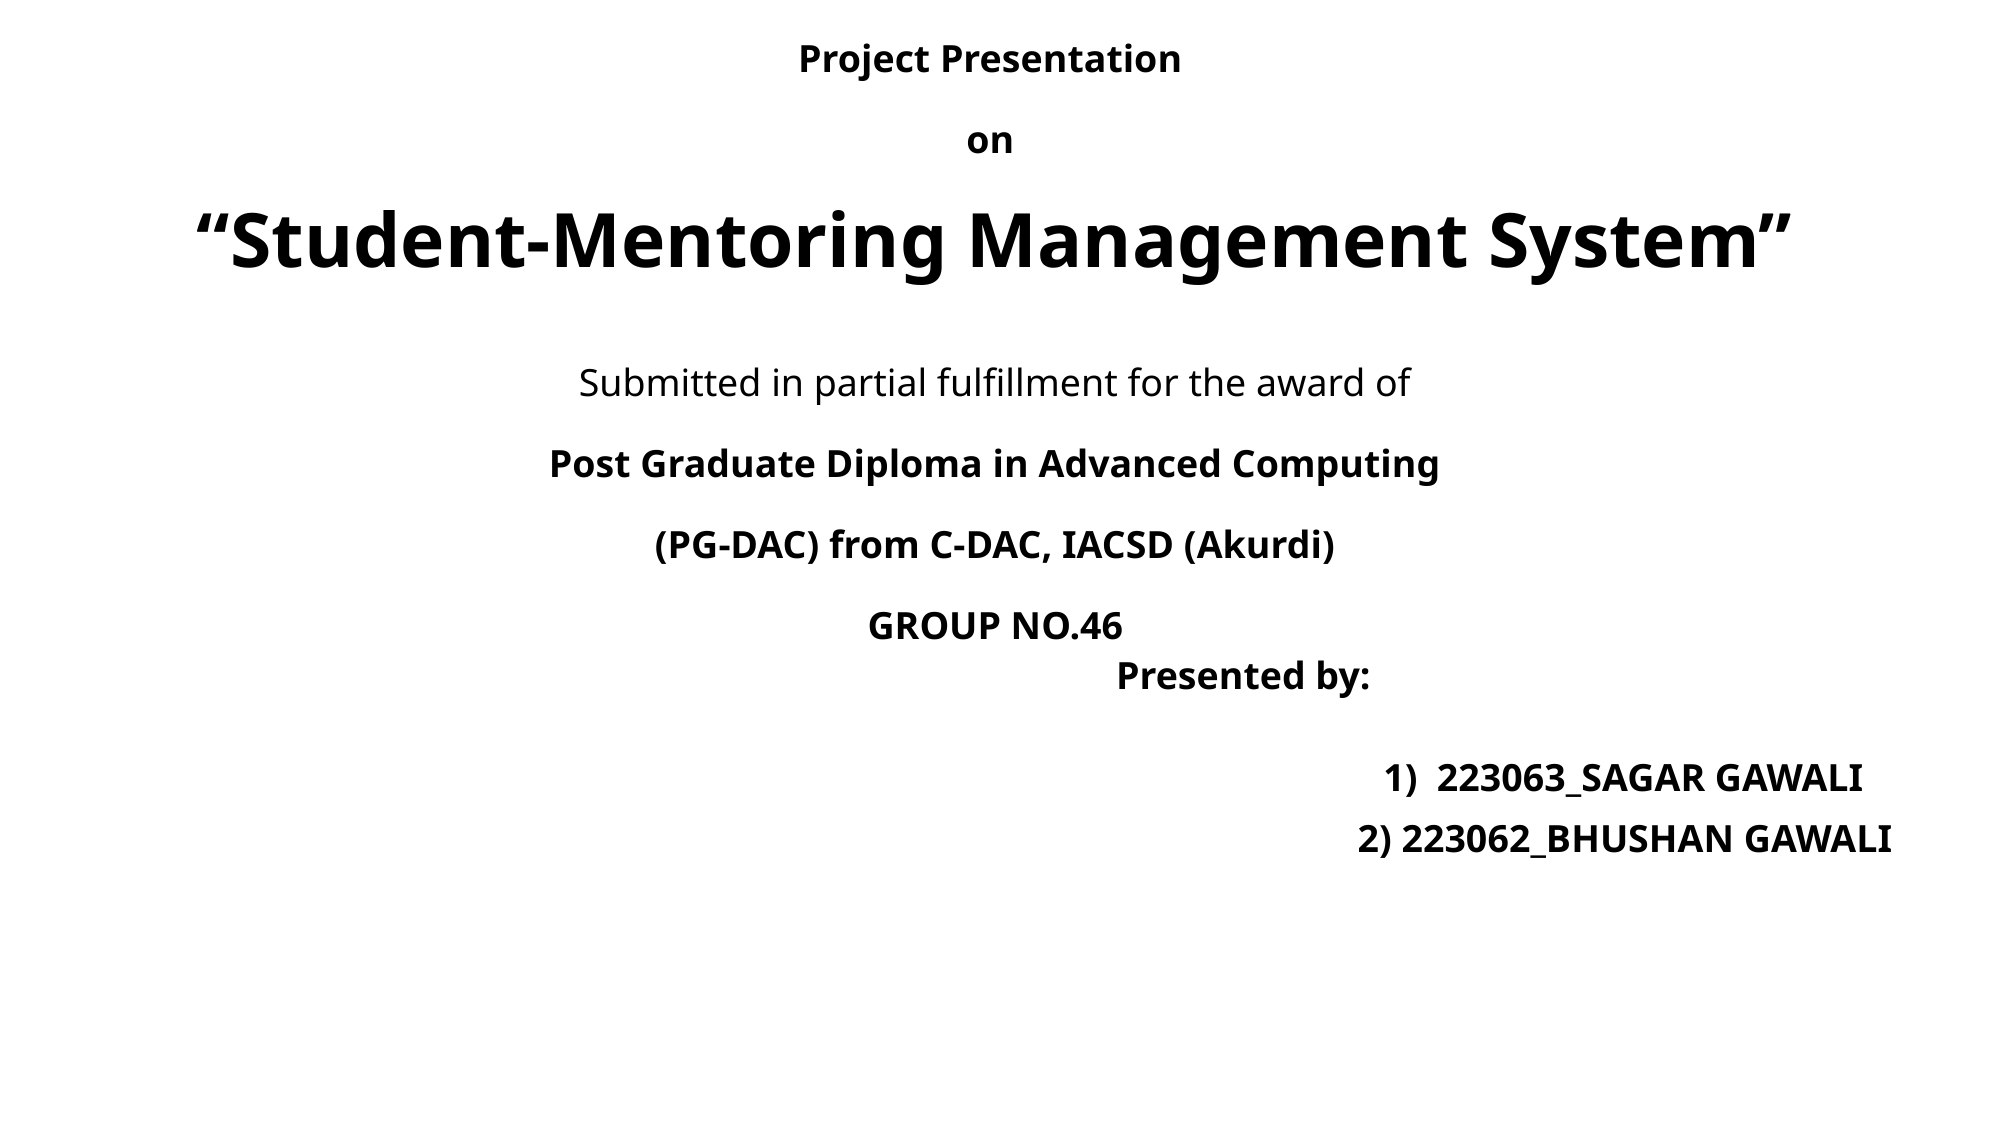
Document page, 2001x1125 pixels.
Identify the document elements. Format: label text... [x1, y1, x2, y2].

subtitle Presented by: 1) 223063_SAGAR GAWALI 2) 223062_BHUSHAN GAWALI PRN NAME [92, 650, 1918, 1038]
title Project Presentation on “Student-Mentoring Management System” Submitted in partial fulfillment for the award of Post Graduate Diploma in Advanced Computing (PG-DAC) from C-DAC, IACSD (Akurdi) GROUP NO.46 [82, 28, 1908, 700]
